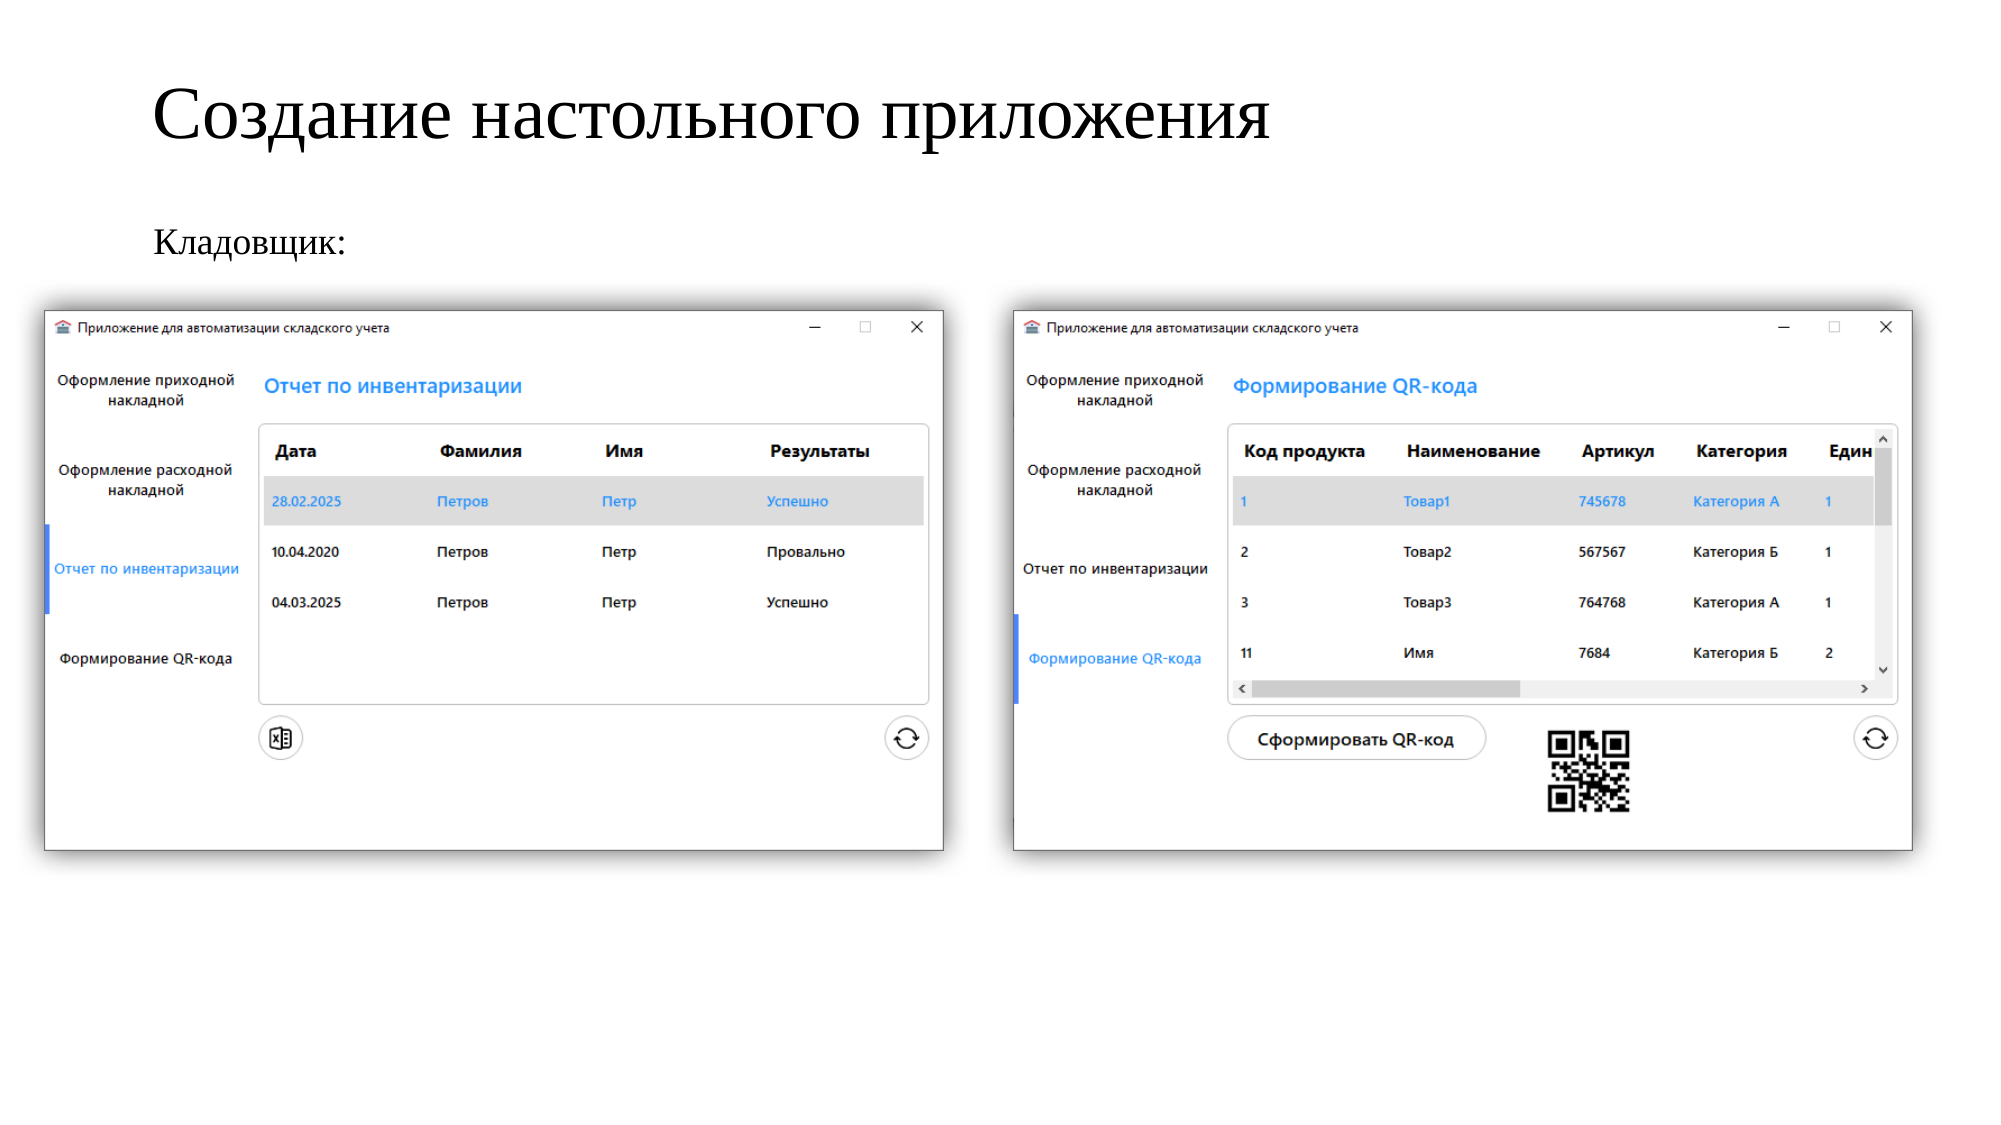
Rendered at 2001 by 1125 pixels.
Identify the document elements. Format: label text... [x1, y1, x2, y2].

title Создание настольного приложения [137, 59, 1863, 170]
text_box Кладовщик: [138, 209, 363, 270]
picture [1013, 310, 1913, 851]
picture [44, 310, 944, 851]
